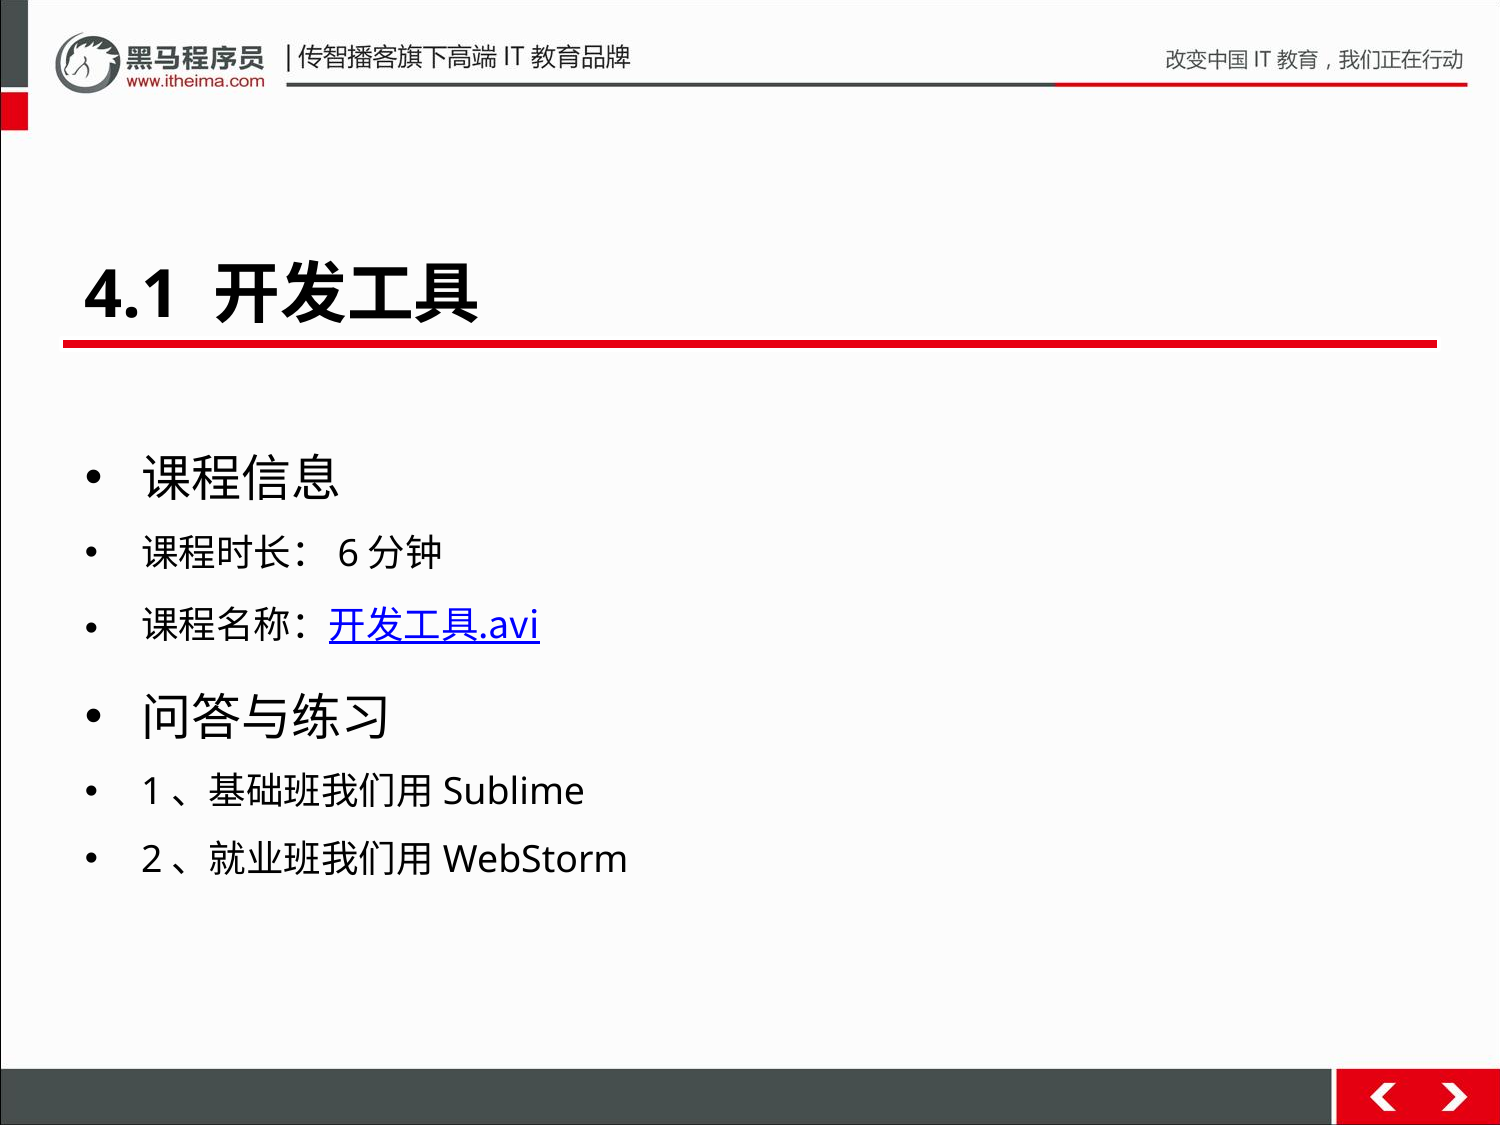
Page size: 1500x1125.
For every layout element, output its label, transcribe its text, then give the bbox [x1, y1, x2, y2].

text_box 4.1 开发工具 [70, 243, 1382, 339]
text_box 课程信息 课程时长：6分钟 课程名称：开发工具.avi 问答与练习 1、基础班我们用Sublime 2、就业班我们用WebStorm [69, 408, 1451, 888]
picture [0, 0, 1500, 1125]
